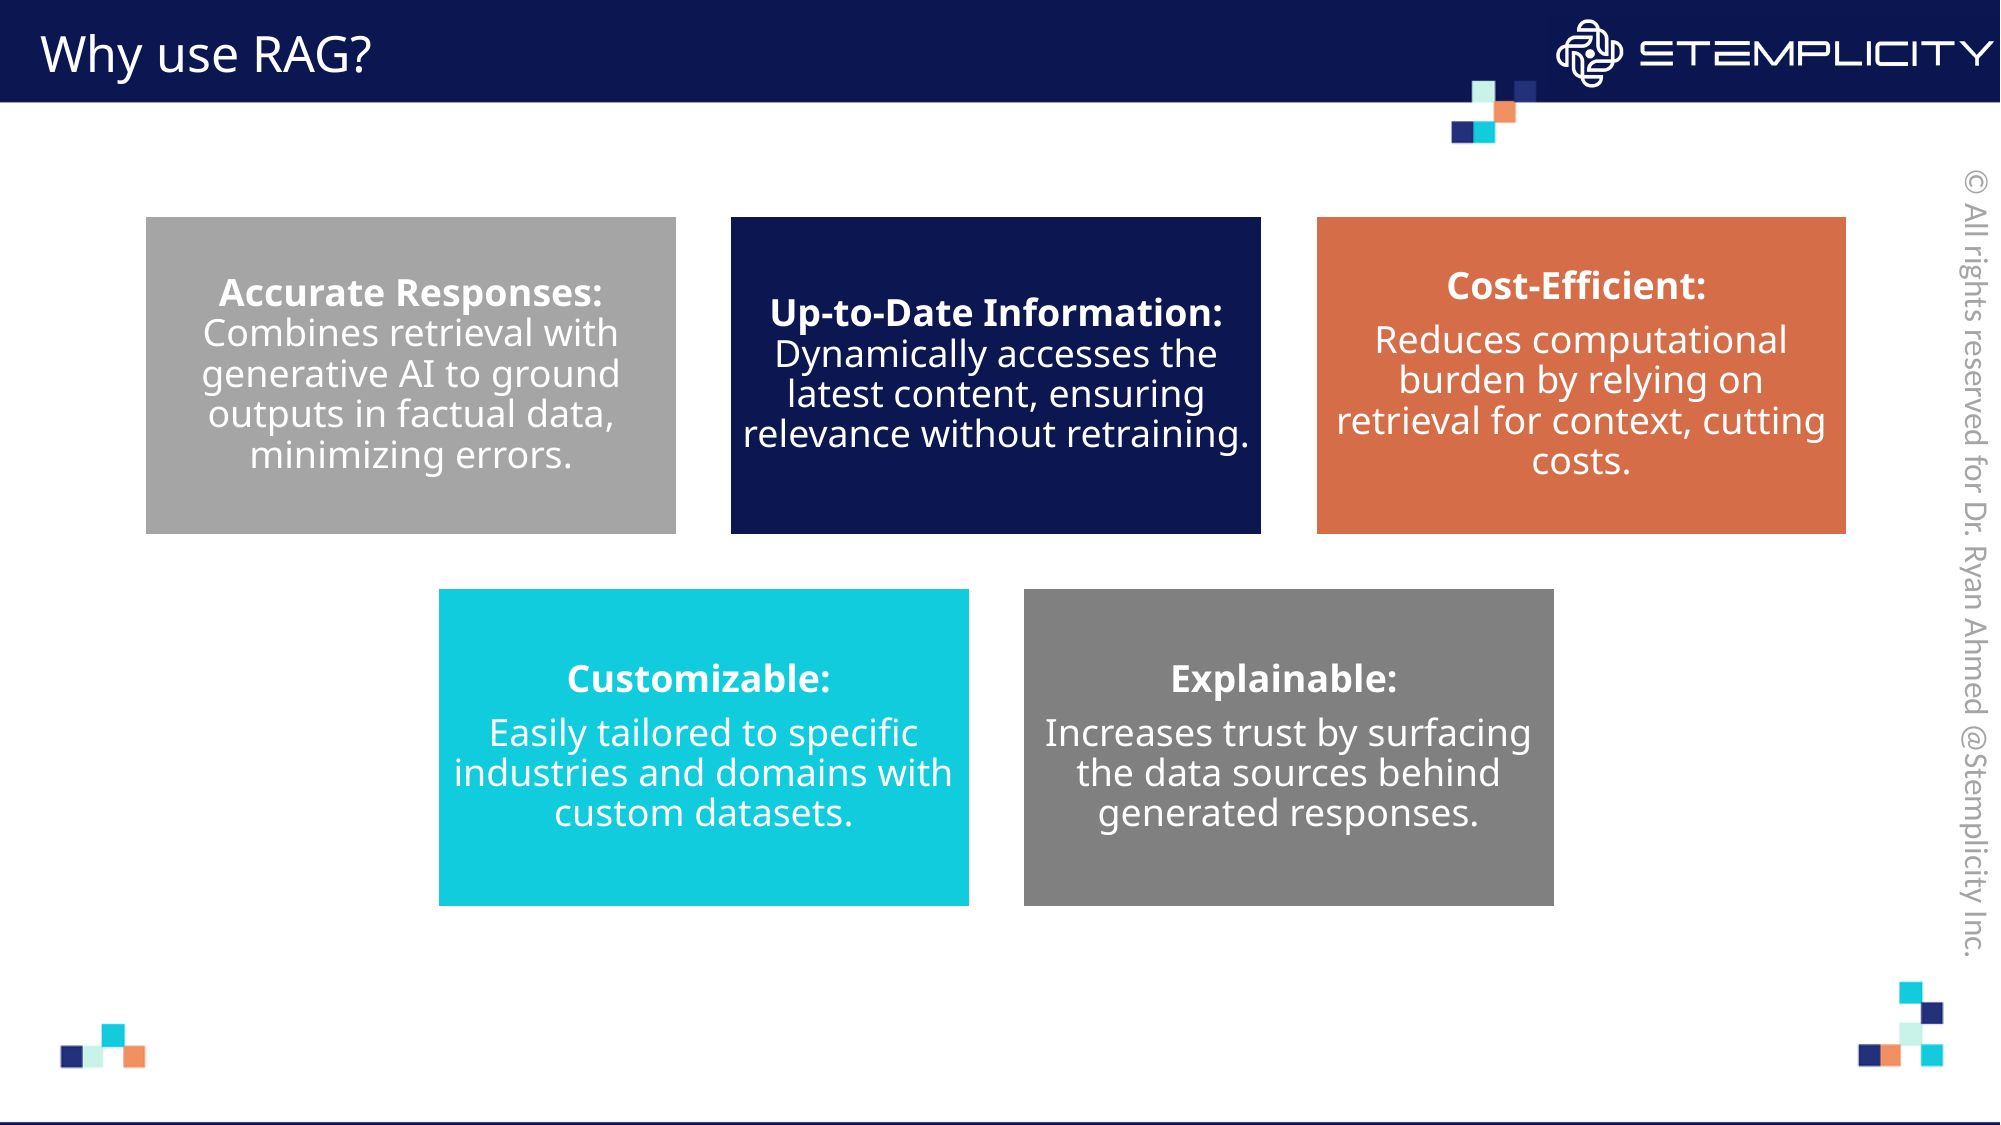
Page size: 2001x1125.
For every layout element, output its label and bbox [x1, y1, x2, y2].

text_box [145, 148, 1848, 974]
picture [0, 0, 2000, 1125]
